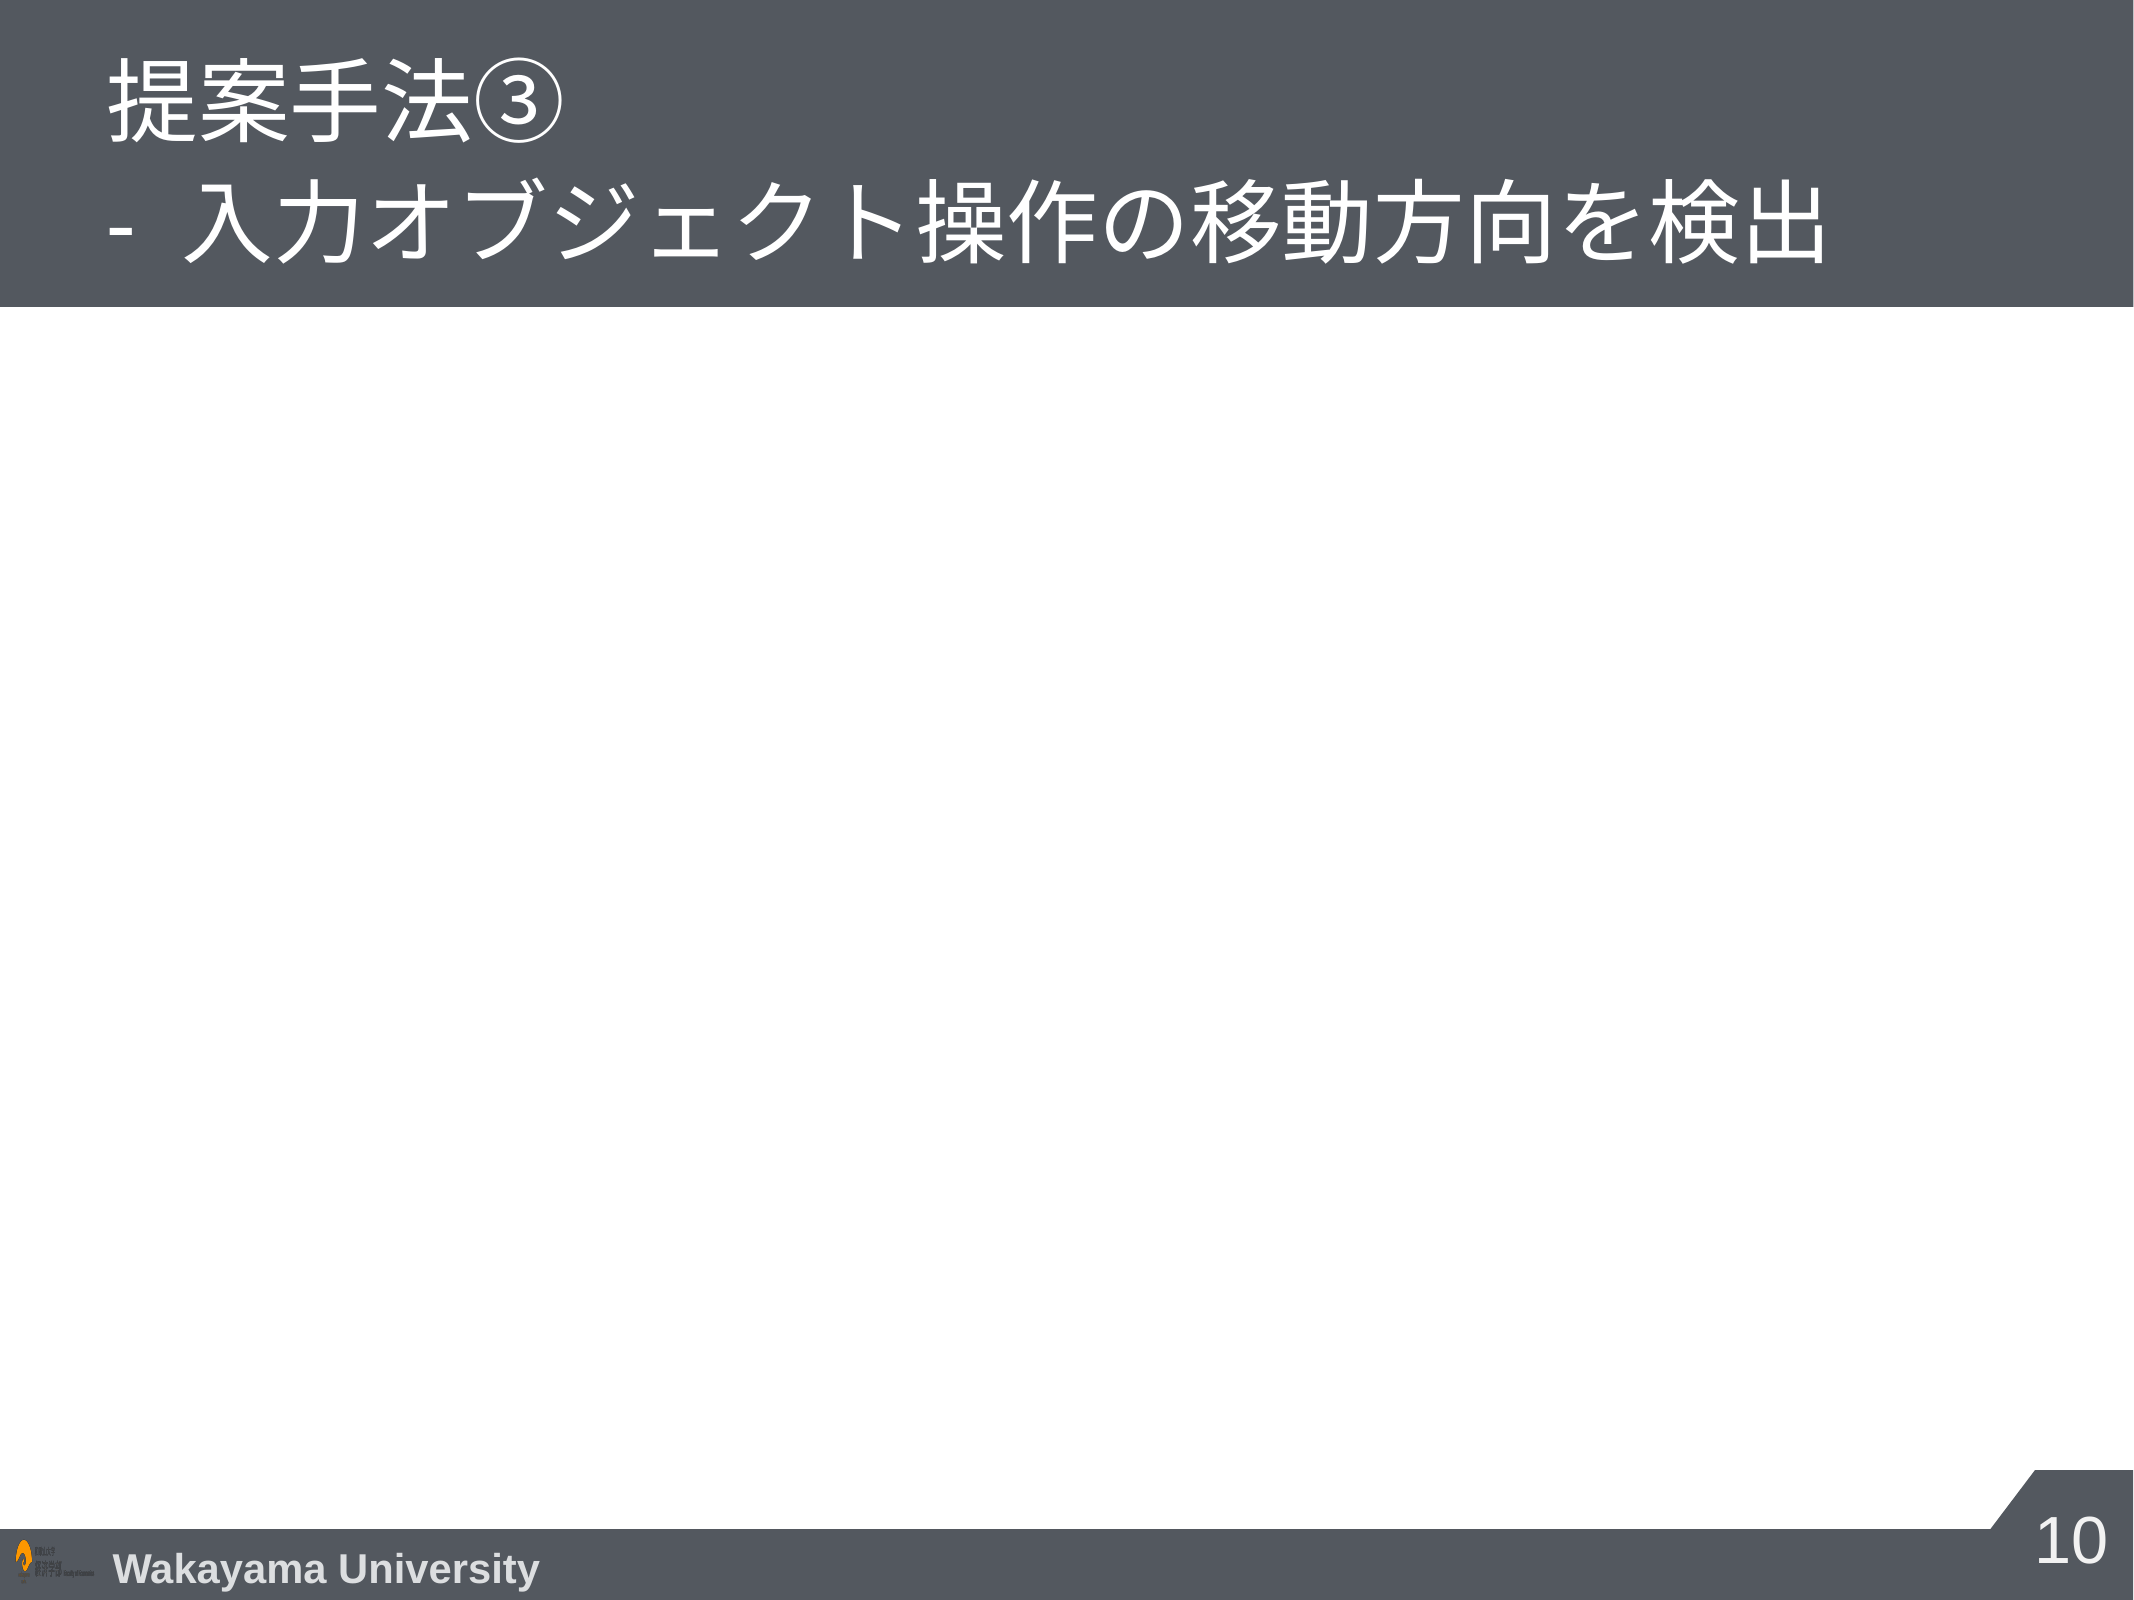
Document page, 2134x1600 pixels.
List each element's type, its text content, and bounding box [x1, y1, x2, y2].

slide_number 10 [2021, 1487, 2122, 1587]
picture [14, 1535, 95, 1589]
title 提案手法③ - 入力オブジェクト操作の移動方向を検出 [97, 5, 2036, 303]
